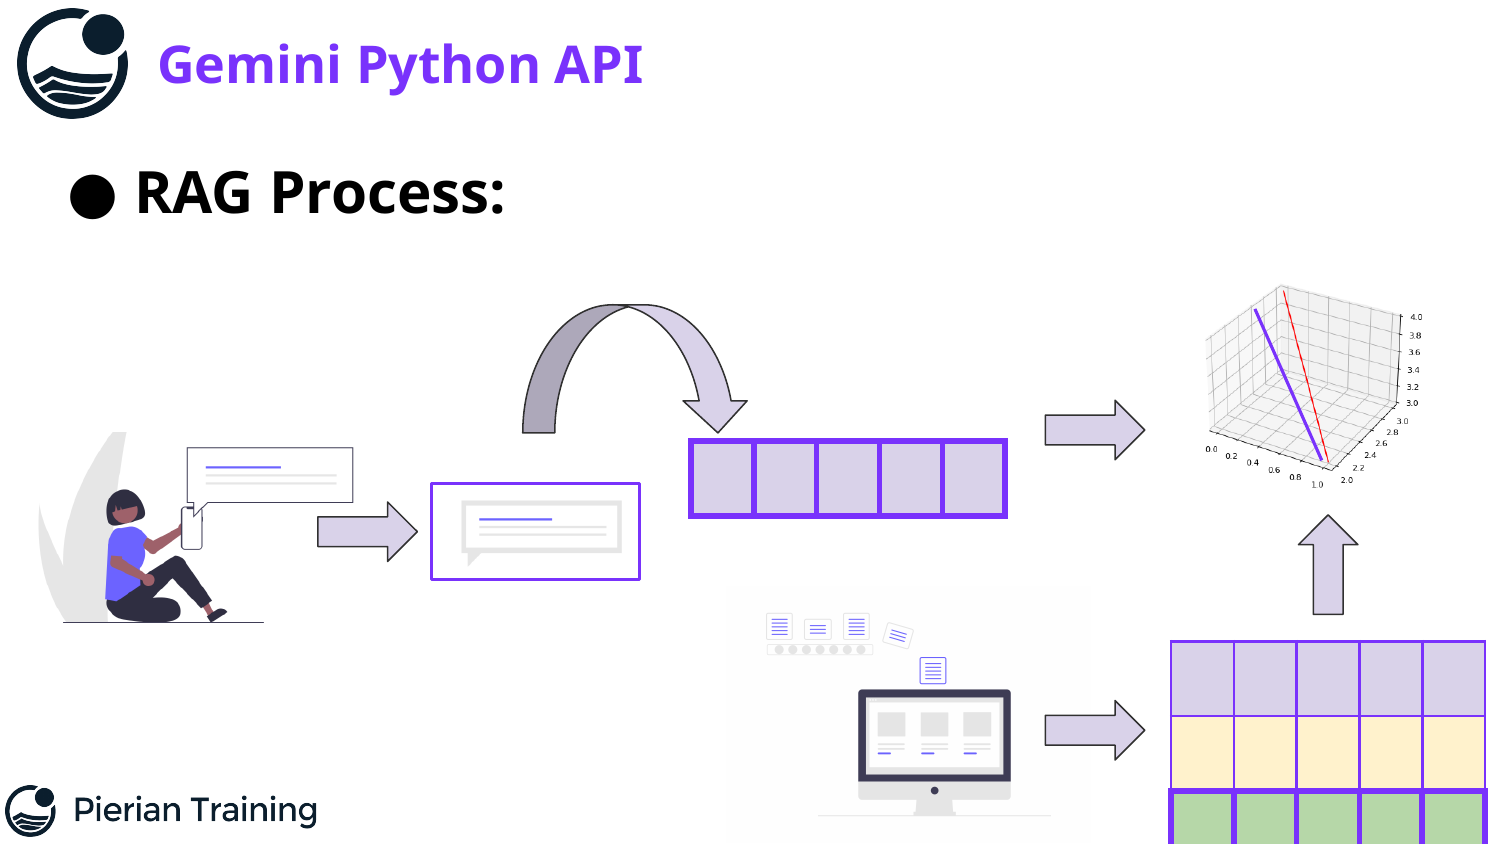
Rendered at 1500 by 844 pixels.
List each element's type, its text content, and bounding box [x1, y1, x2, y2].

picture [726, 586, 1091, 843]
table_header [694, 444, 751, 513]
table_header [882, 444, 940, 513]
picture [0, 432, 362, 665]
text_box [1298, 522, 1358, 615]
table_header [1361, 643, 1421, 715]
table_header [1424, 643, 1484, 715]
table_header [1235, 643, 1295, 715]
table_header [819, 444, 877, 513]
text_box Gemini Python API [142, 16, 1468, 110]
table_cell [1299, 794, 1357, 844]
picture [432, 484, 639, 579]
table_header [1172, 643, 1233, 715]
table_cell [1298, 717, 1358, 788]
table_cell [1425, 794, 1482, 844]
table_cell [1235, 717, 1295, 788]
picture [16, 8, 128, 120]
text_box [1254, 308, 1322, 461]
table_cell [1237, 794, 1294, 844]
table_cell [1361, 717, 1421, 788]
text_box [366, 501, 418, 562]
text_box [522, 304, 748, 433]
text_box [1094, 700, 1145, 760]
table_header [945, 444, 1002, 513]
text_box RAG Process: [44, 140, 1485, 311]
table_cell [1174, 794, 1231, 844]
table_cell [1424, 717, 1484, 788]
table_header [1298, 643, 1358, 715]
table_header [757, 444, 814, 513]
text_box [1045, 415, 1104, 445]
picture [4, 785, 318, 837]
table_cell [1362, 794, 1419, 844]
table_cell [1172, 717, 1233, 788]
picture [1109, 233, 1486, 516]
